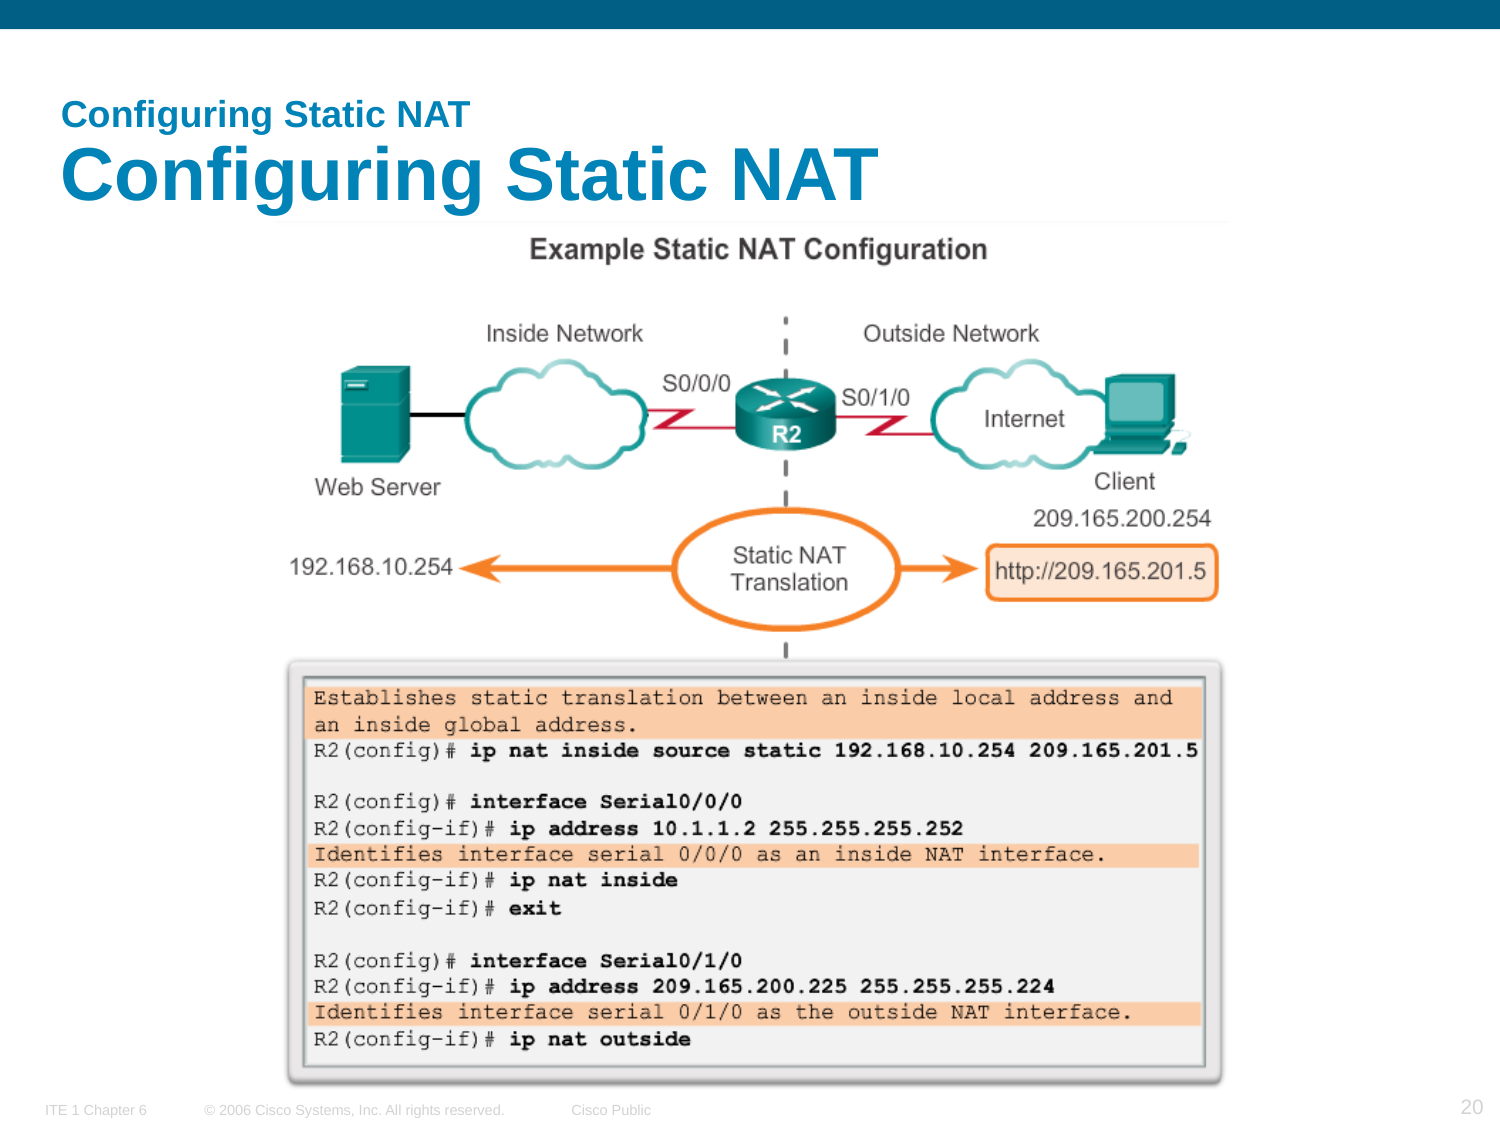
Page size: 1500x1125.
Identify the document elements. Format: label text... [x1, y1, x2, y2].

picture [275, 221, 1230, 1095]
title Configuring Static NAT Configuring Static NAT [47, 85, 1384, 224]
